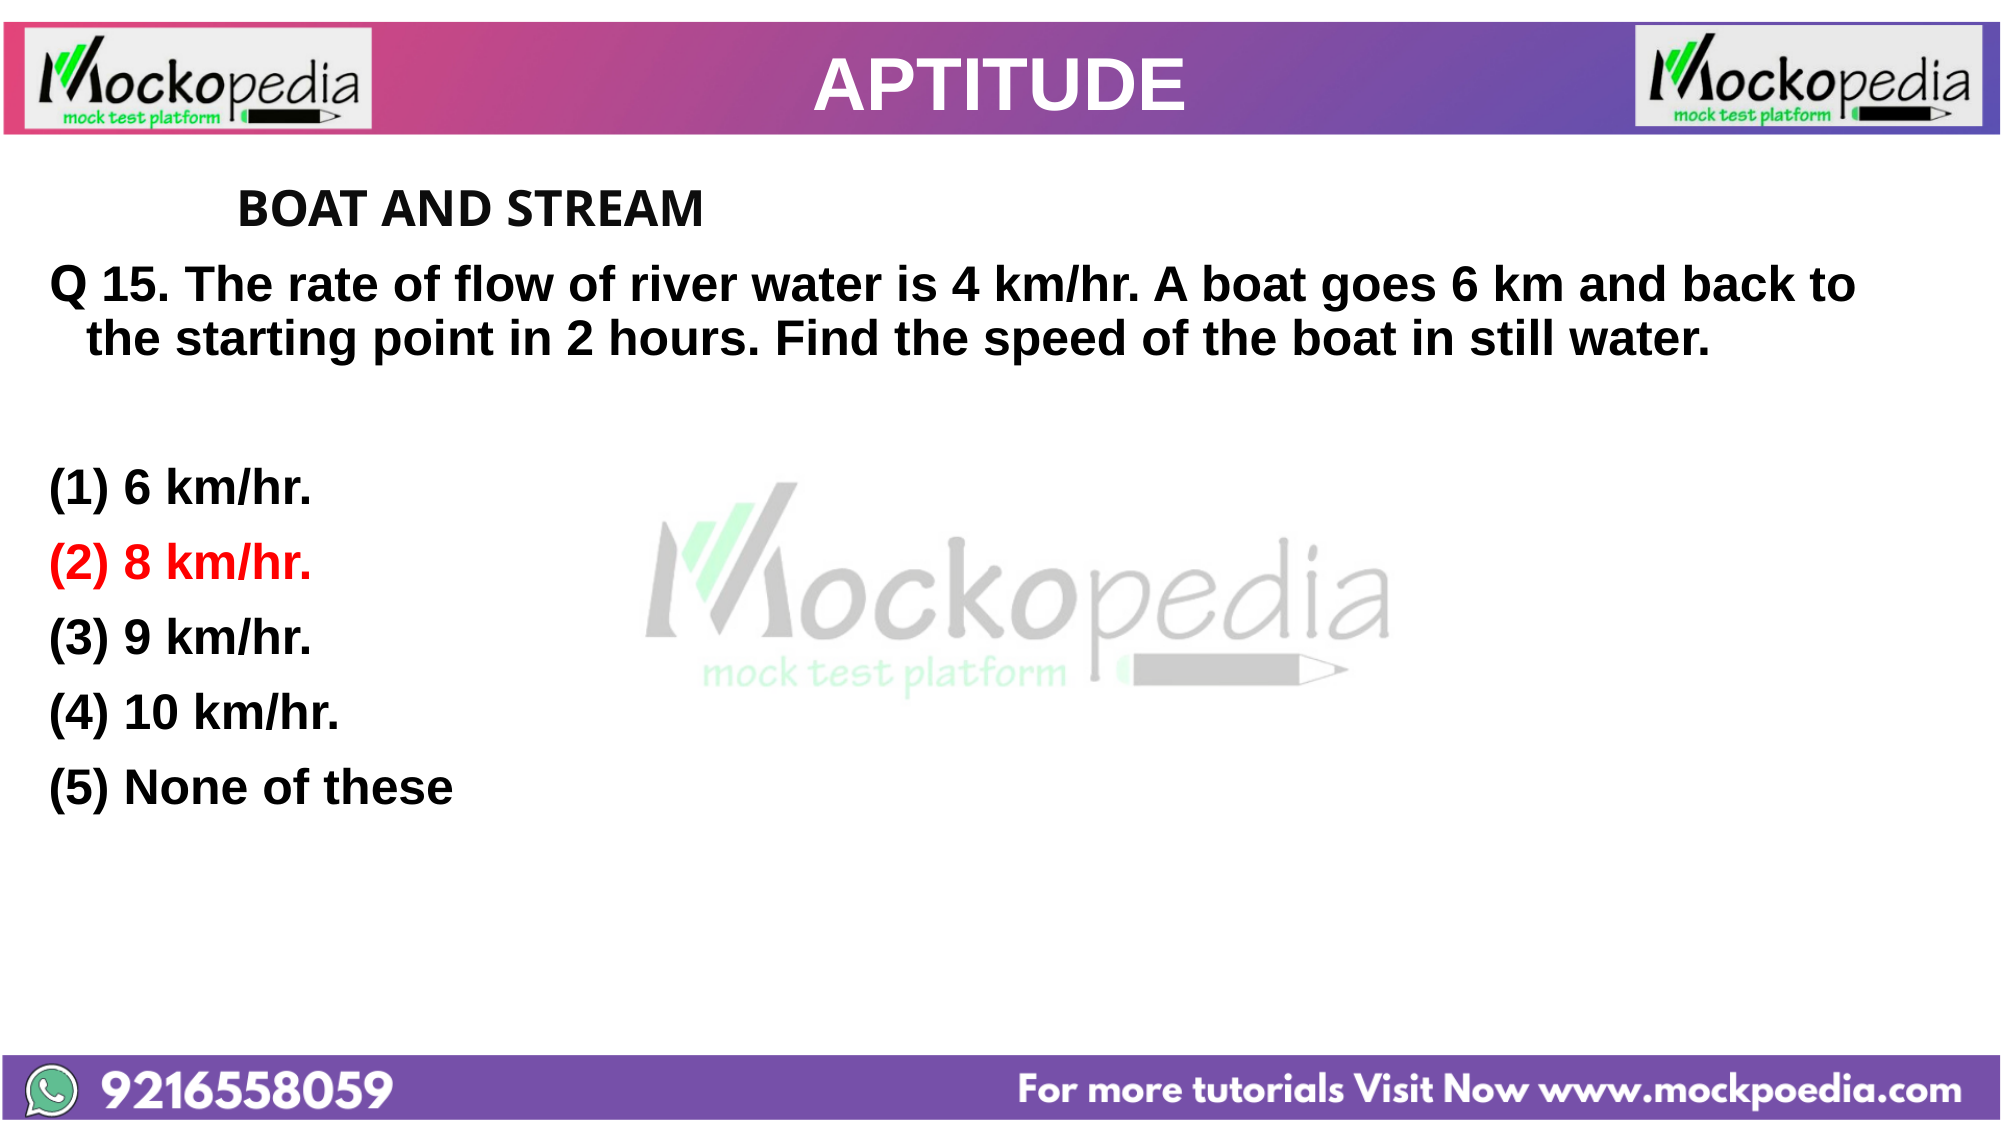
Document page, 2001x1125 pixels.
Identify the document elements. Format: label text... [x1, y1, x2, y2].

title APTITUDE [41, 31, 1959, 142]
picture [0, 0, 2001, 1125]
list BOAT AND STREAM Q 15. The rate of flow of river water is 4 km/hr. A boat goes 6 km and back to the starting point in 2 hours. Find the speed of the boat in still water. 6 km/hr. (2) 8 km/hr. (3) 9 km/hr. (4) 10 km/hr. (5) None of these [33, 175, 1959, 1053]
